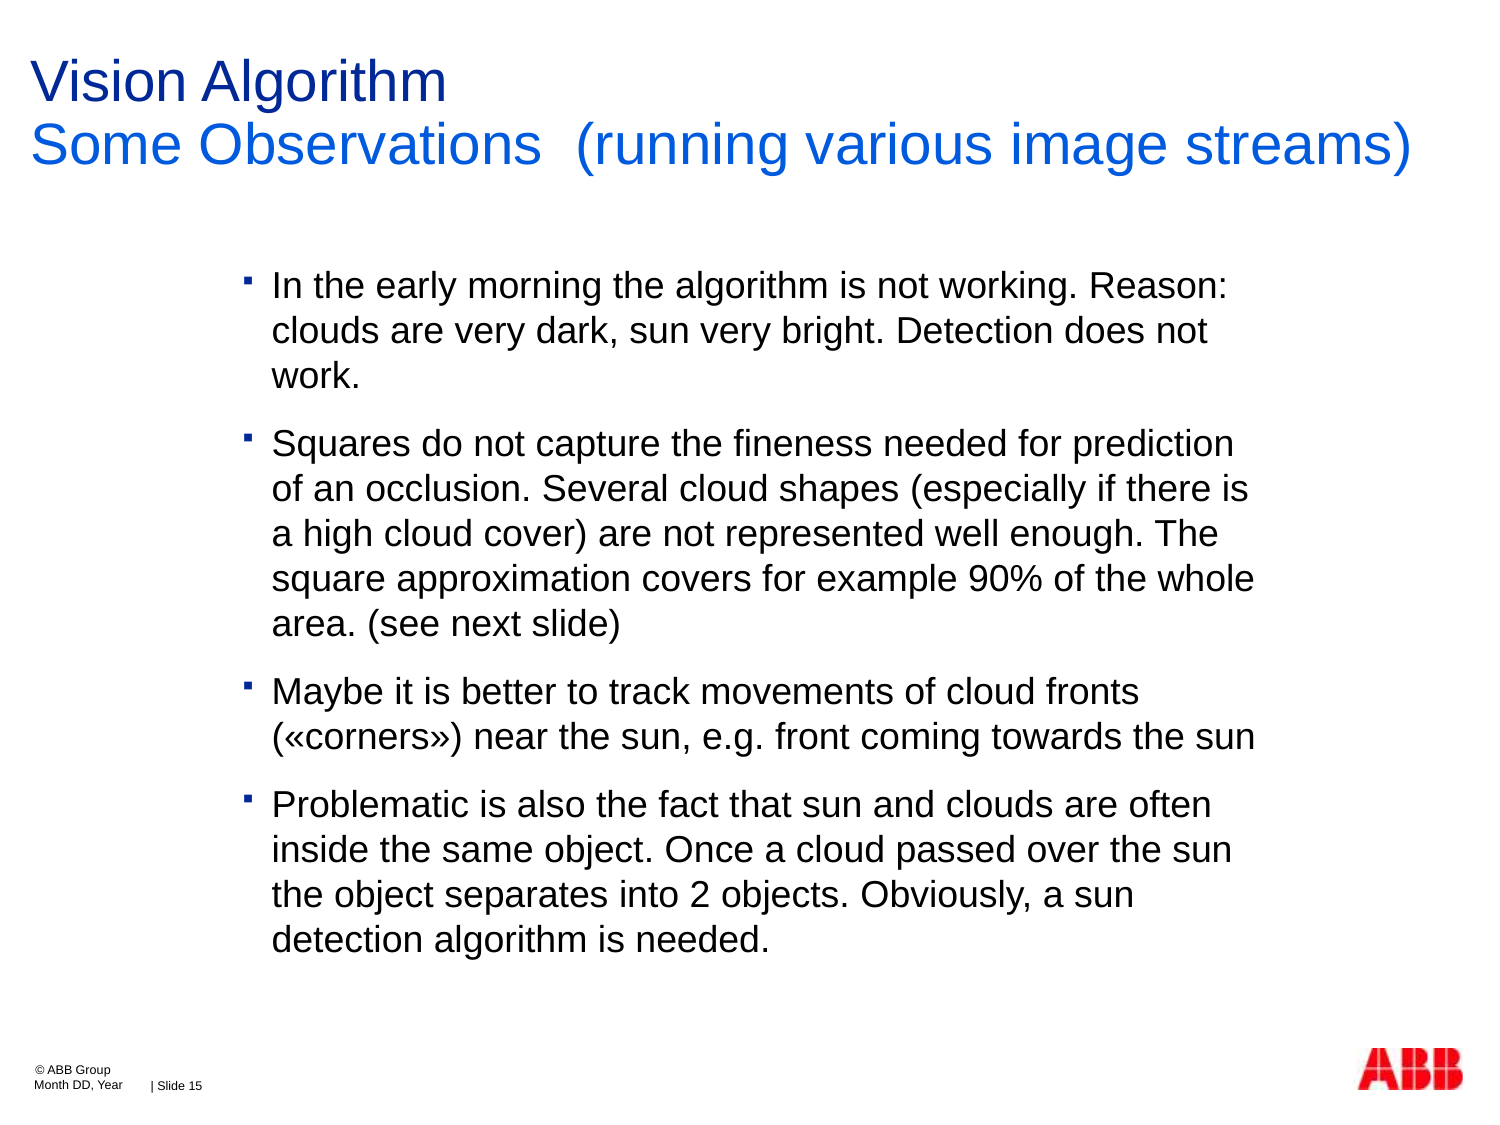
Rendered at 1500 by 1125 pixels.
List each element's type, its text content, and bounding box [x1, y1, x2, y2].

footer © ABB Group [35, 1017, 243, 1125]
title Vision Algorithm [0, 0, 1500, 113]
subtitle Some Observations (running various image streams) [0, 113, 1500, 191]
picture [1352, 1048, 1463, 1090]
list In the early morning the algorithm is not working. Reason: clouds are very dark, sun very bright. Detection does not work. Squares do not capture the fineness needed for prediction of an occlusion. Several cloud shapes (especially if there is a high cloud cover) are not represented well enough. The square approximation covers for example 90% of the whole area. (see next slide) Maybe it is better to track movements of cloud fronts («corners») near the sun, e.g. front coming towards the sun Problematic is also the fact that sun and clouds are often inside the same object. Once a cloud passed over the sun the object separates into 2 objects. Obviously, a sun detection algorithm is needed. [242, 261, 1258, 1018]
